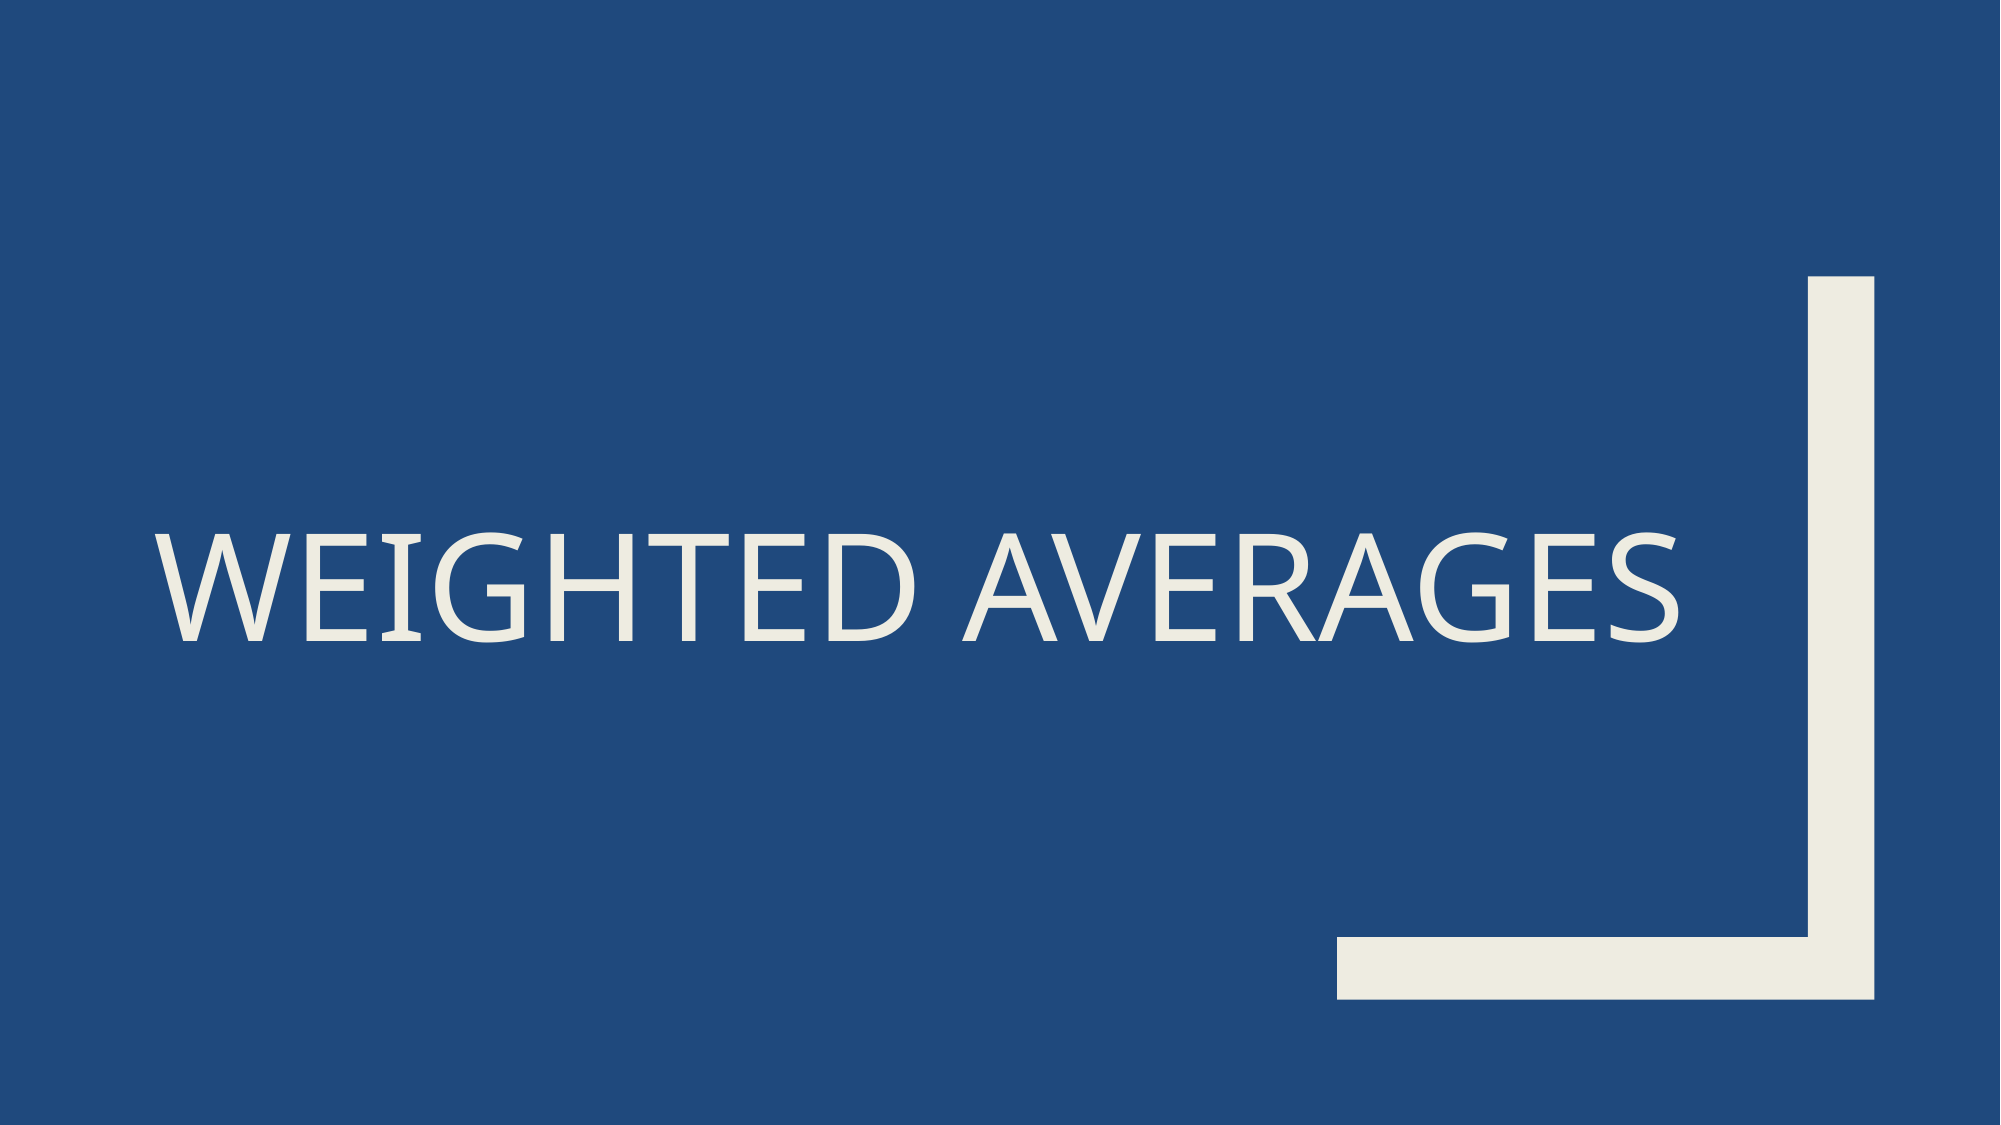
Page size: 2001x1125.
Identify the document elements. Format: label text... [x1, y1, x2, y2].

title Weighted Averages [125, 213, 1703, 682]
